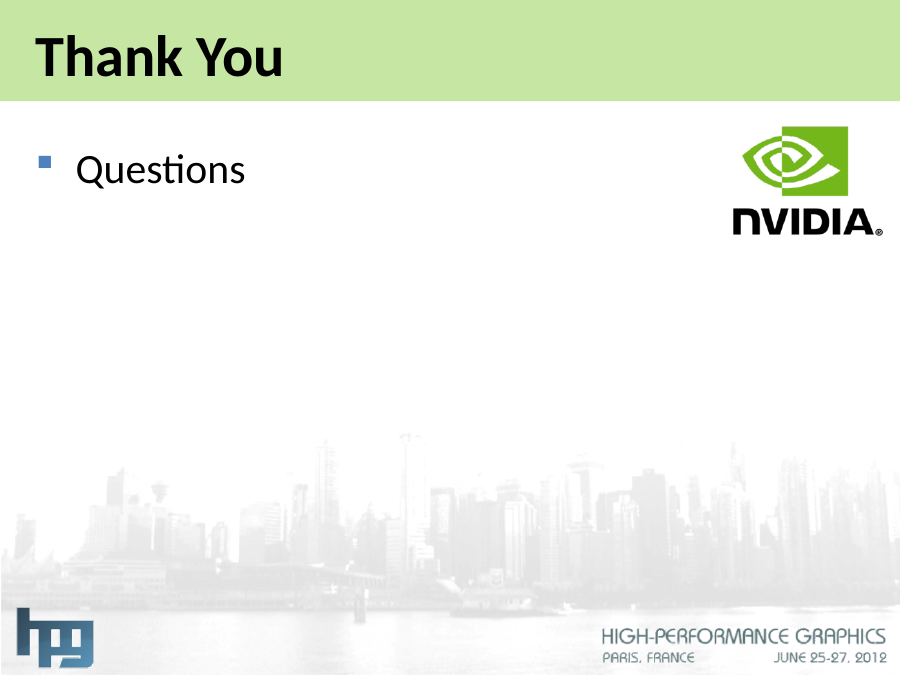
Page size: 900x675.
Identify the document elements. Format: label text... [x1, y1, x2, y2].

picture [718, 112, 888, 248]
title Lauterbach et al. [2009] [0, 0, 900, 102]
list Questions [24, 136, 713, 232]
picture [12, 600, 96, 675]
picture [600, 626, 888, 665]
title Thank You [24, 11, 872, 95]
